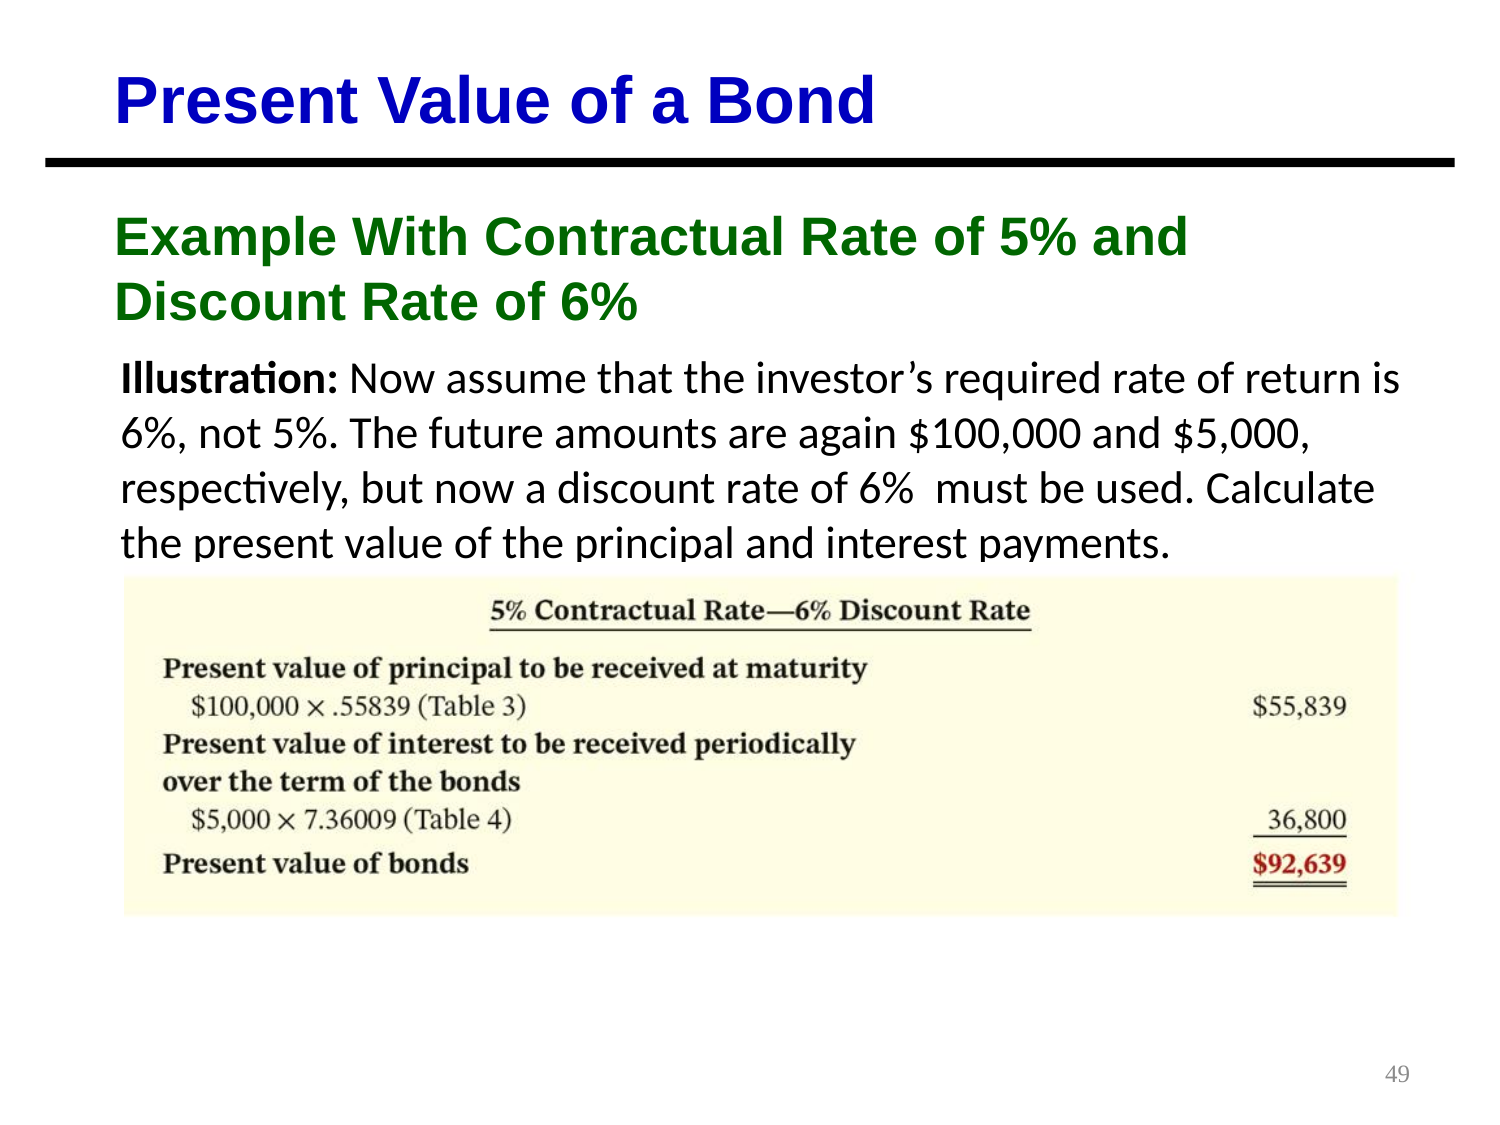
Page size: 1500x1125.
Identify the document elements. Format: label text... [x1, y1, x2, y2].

text_box Example With Contractual Rate of 5% and Discount Rate of 6% [99, 193, 1450, 339]
text_box Illustration: Now assume that the investor’s required rate of return is 6%, not 5%. The future amounts are again $100,000 and $5,000, respectively, but now a discount rate of 6% must be used. Calculate the present value of the principal and interest payments. [105, 340, 1450, 588]
slide_number 49 [1074, 1042, 1425, 1103]
text_box Present Value of a Bond [99, 50, 1350, 142]
picture [123, 562, 1426, 947]
